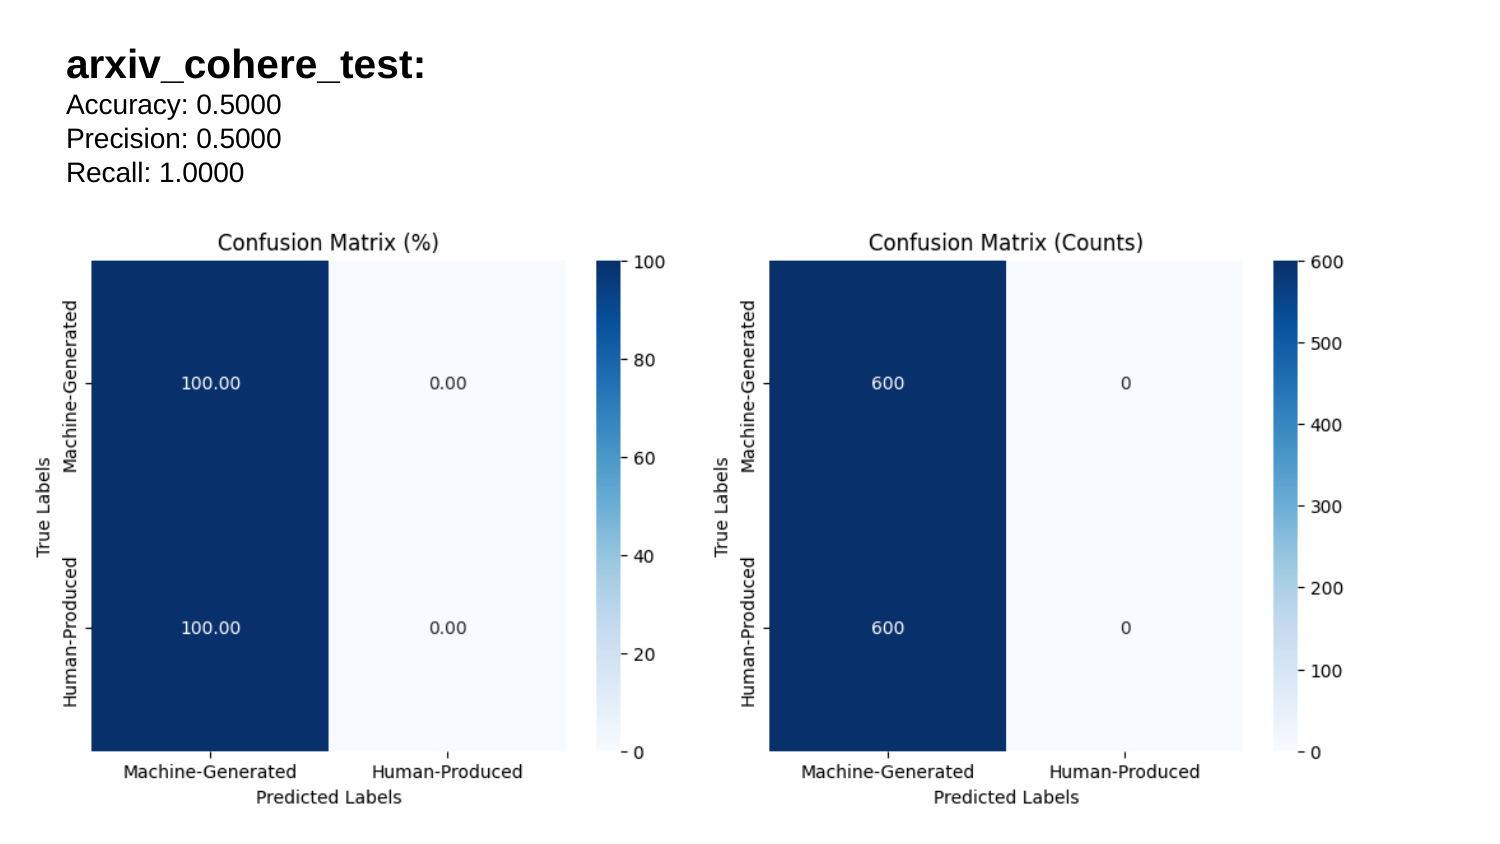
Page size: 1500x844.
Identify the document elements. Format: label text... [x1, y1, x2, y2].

picture [702, 220, 1355, 819]
picture [24, 220, 678, 819]
title arxiv_cohere_test: Accuracy: 0.5000 Precision: 0.5000 Recall: 1.0000 [51, 23, 1449, 197]
